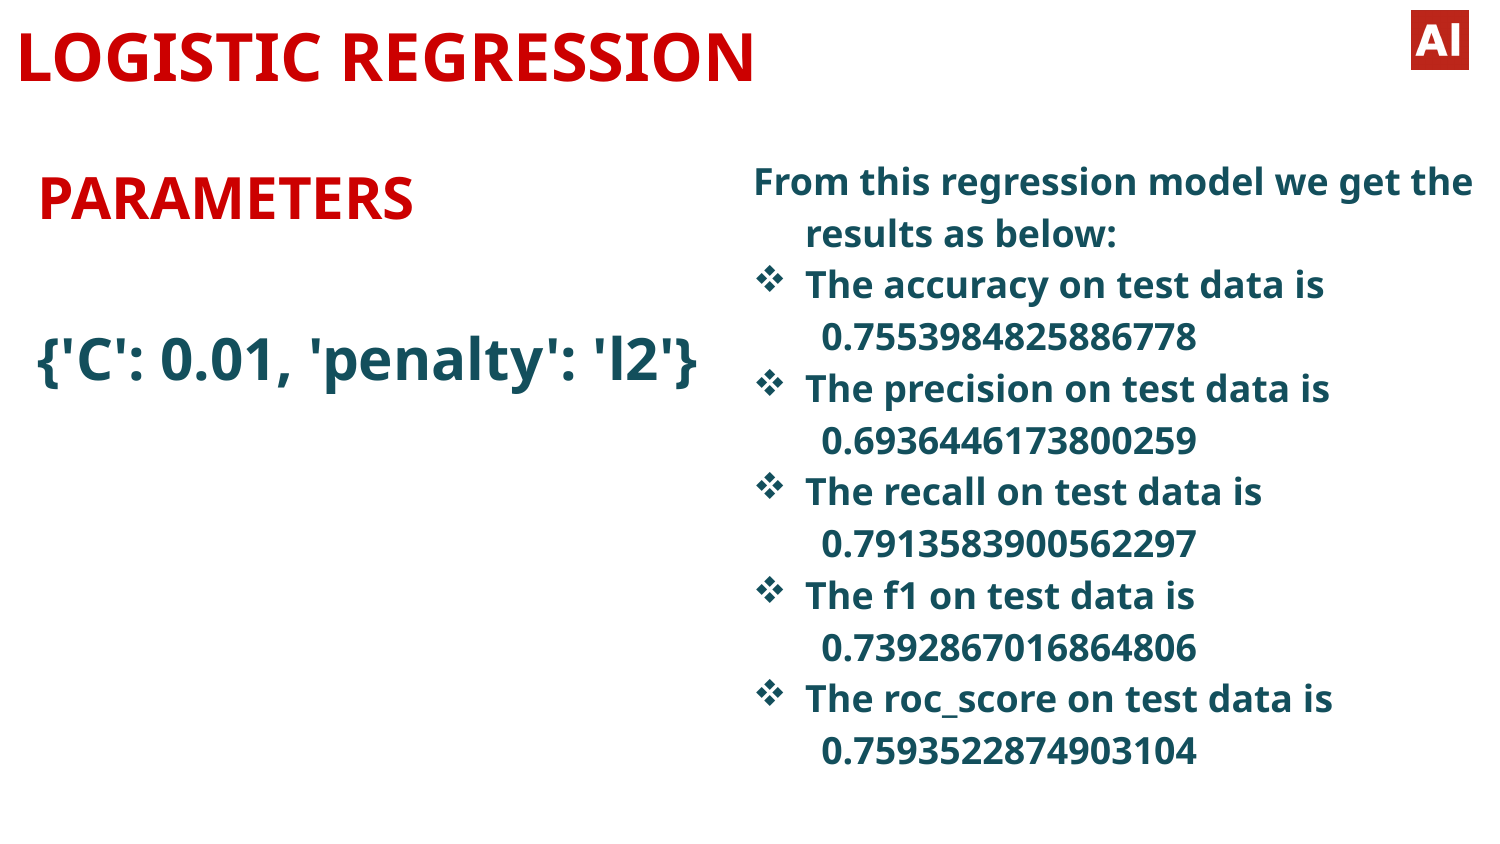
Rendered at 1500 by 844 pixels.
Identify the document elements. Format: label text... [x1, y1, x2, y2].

list PARAMETERS {'C': 0.01, 'penalty': 'l2'} [0, 135, 716, 844]
picture [1411, 10, 1469, 70]
list From this regression model we get the results as below: The accuracy on test data is 0.7553984825886778 The precision on test data is 0.6936446173800259 The recall on test data is 0.7913583900562297 The f1 on test data is 0.7392867016864806 The roc_score on test data is 0.7593522874903104 [715, 136, 1500, 844]
title LOGISTIC REGRESSION [0, 0, 1398, 133]
